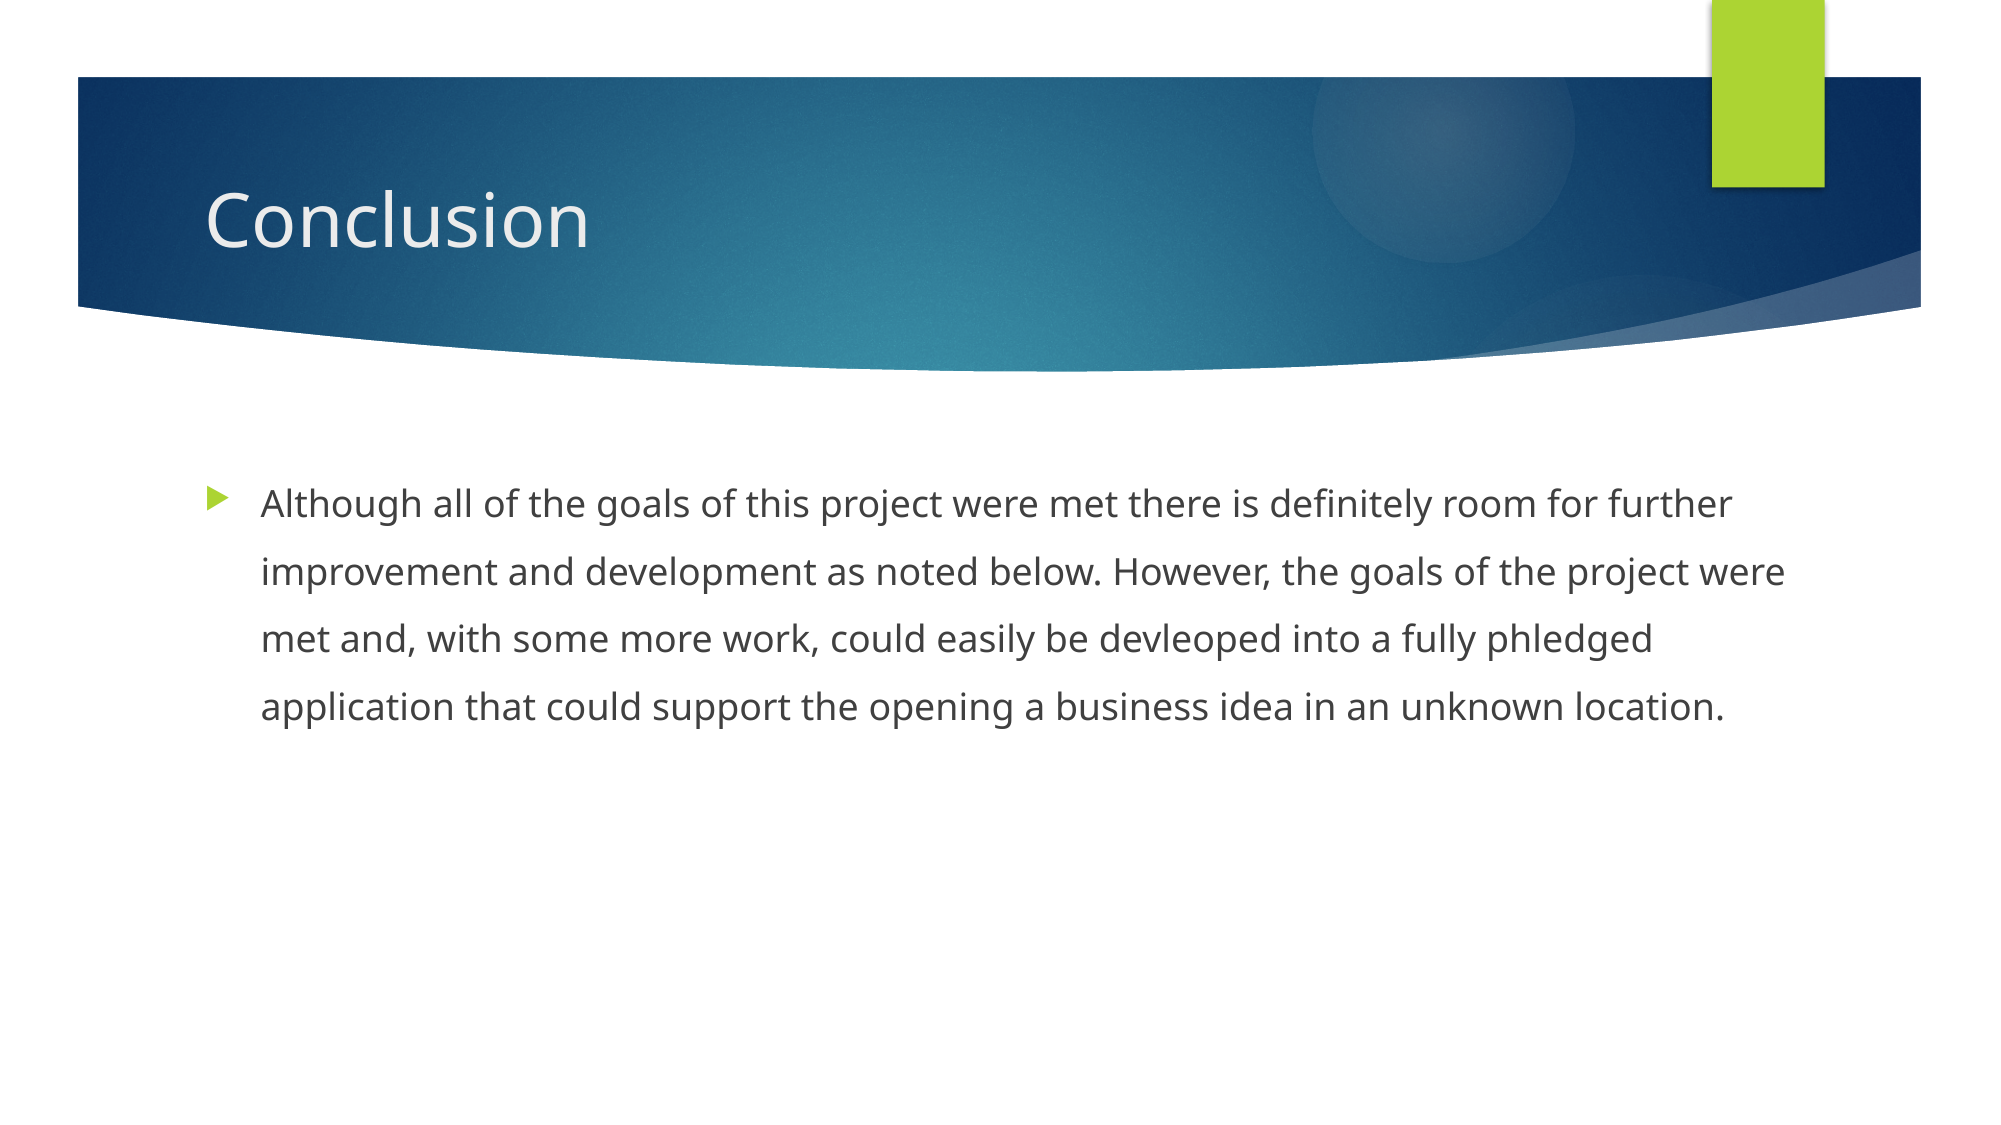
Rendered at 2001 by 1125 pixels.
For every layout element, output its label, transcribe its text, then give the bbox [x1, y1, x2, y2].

title Conclusion [189, 159, 1627, 276]
list Although all of the goals of this project were met there is definitely room for further improvement and development as noted below. However, the goals of the project were met and, with some more work, could easily be devleoped into a fully phledged application that could support the opening a business idea in an unknown location. [189, 450, 1835, 905]
